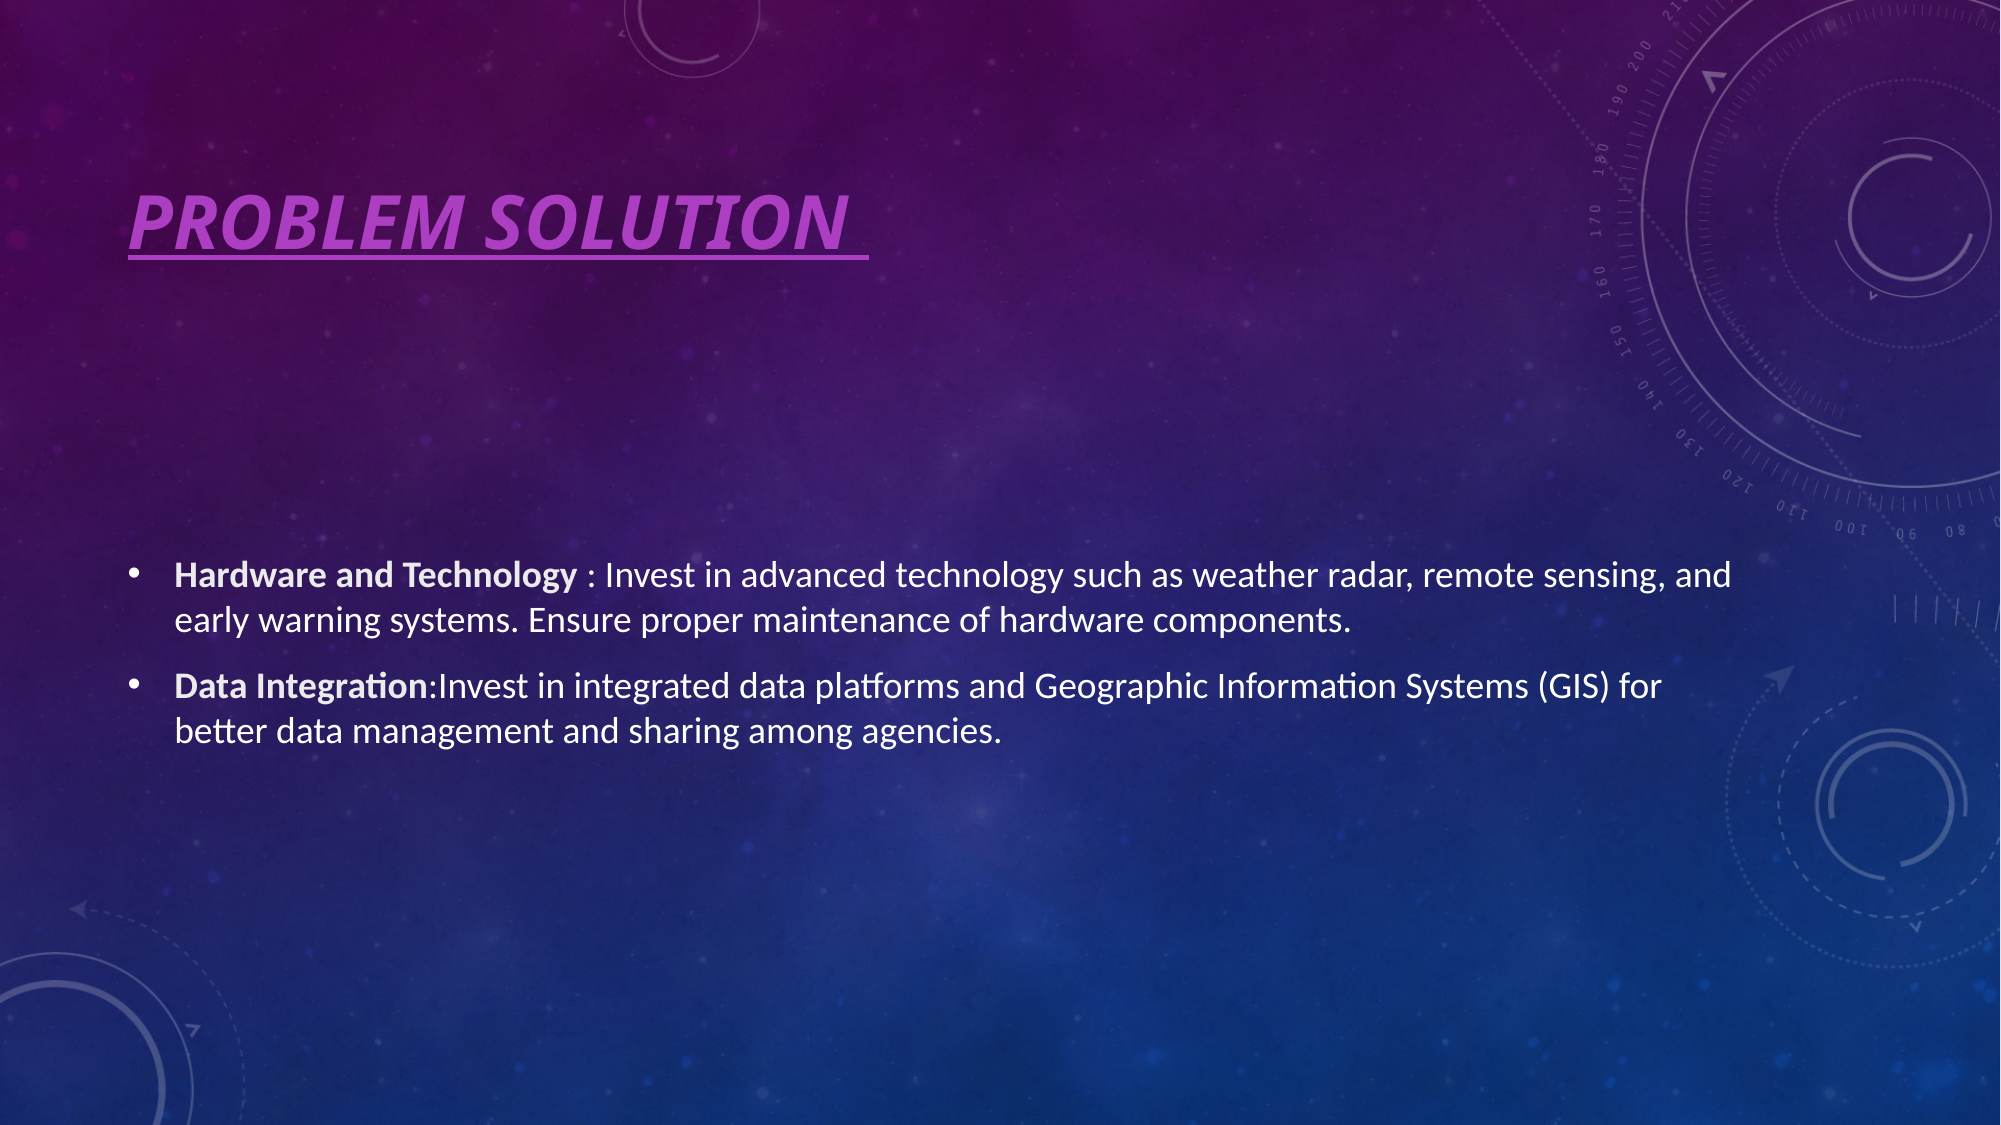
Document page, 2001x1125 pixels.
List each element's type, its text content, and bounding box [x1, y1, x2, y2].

picture [0, 0, 2001, 1125]
title Problem solution [112, 99, 1775, 339]
list Hardware and Technology : Invest in advanced technology such as weather radar, remote sensing, and early warning systems. Ensure proper maintenance of hardware components. Data Integration:Invest in integrated data platforms and Geographic Information Systems (GIS) for better data management and sharing among agencies. [112, 351, 1775, 950]
